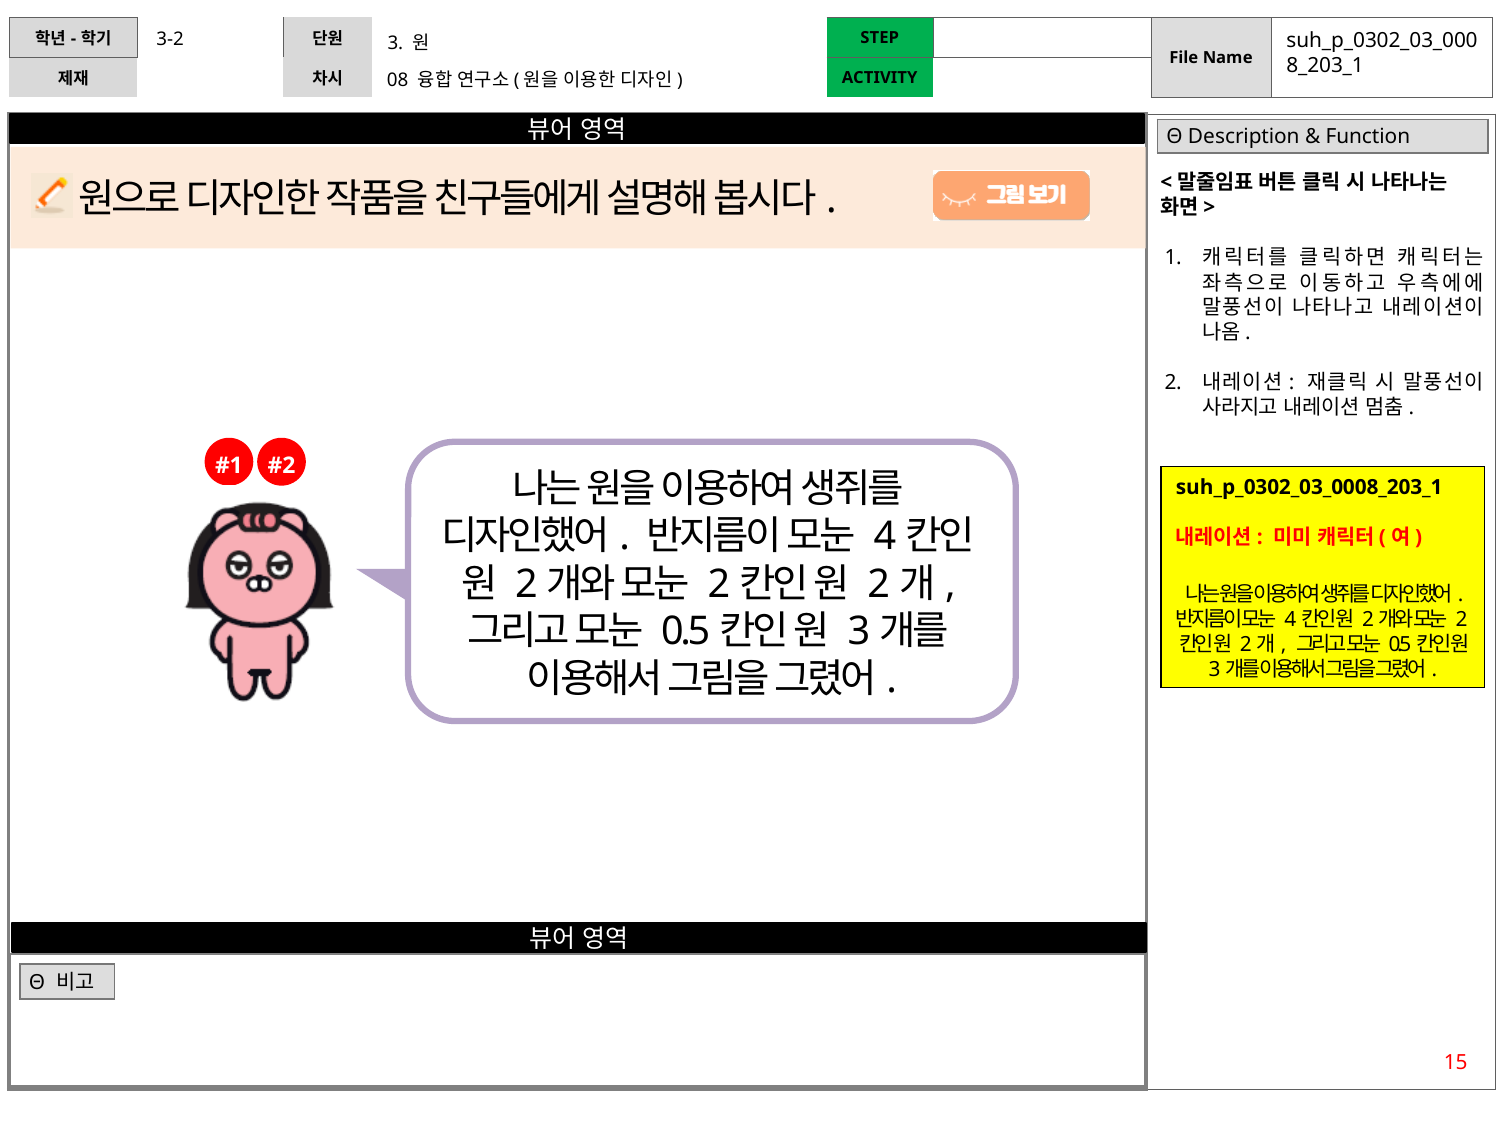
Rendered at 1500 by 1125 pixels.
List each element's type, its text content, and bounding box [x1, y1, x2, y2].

text_box #2 [255, 435, 308, 484]
text_box <말줄임표 버튼 클릭 시 나타나는 화면> [1145, 160, 1500, 320]
text_box suh_p_0302_03_0008_203_1 [1271, 18, 1500, 84]
picture [171, 485, 343, 712]
table_header Θ Description & Function [1158, 120, 1487, 152]
text_box [9, 145, 1148, 251]
text_box suh_p_0302_03_0008_203_1 내레이션: 미미 캐릭터(여) 나는 원을 이용하여 생쥐를 디자인했어. 반지름이 모눈 4칸인 원 2개와 모눈 2칸인 원 2개, 그리고 모눈 0.5칸인 원 3개를 이용해서 그림을 그렸어. [1161, 466, 1485, 688]
text_box 3-2 [141, 18, 284, 55]
text_box 원으로 디자인한 작품을 친구들에게 설명해 봅시다. [63, 165, 1145, 228]
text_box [355, 441, 1017, 722]
text_box 3. 원 [372, 23, 828, 48]
text_box #1 [202, 435, 255, 484]
text_box 캐릭터를 클릭하면 캐릭터는 좌측으로 이동하고 우측에에 말풍선이 나타나고 내레이션이 나옴. 내레이션: 재클릭 시 말풍선이 사라지고 내레이션 멈춤. [1149, 236, 1499, 477]
picture [31, 173, 73, 218]
picture [932, 169, 1090, 221]
text_box 08 융합 연구소(원을 이용한 디자인) [372, 60, 821, 96]
